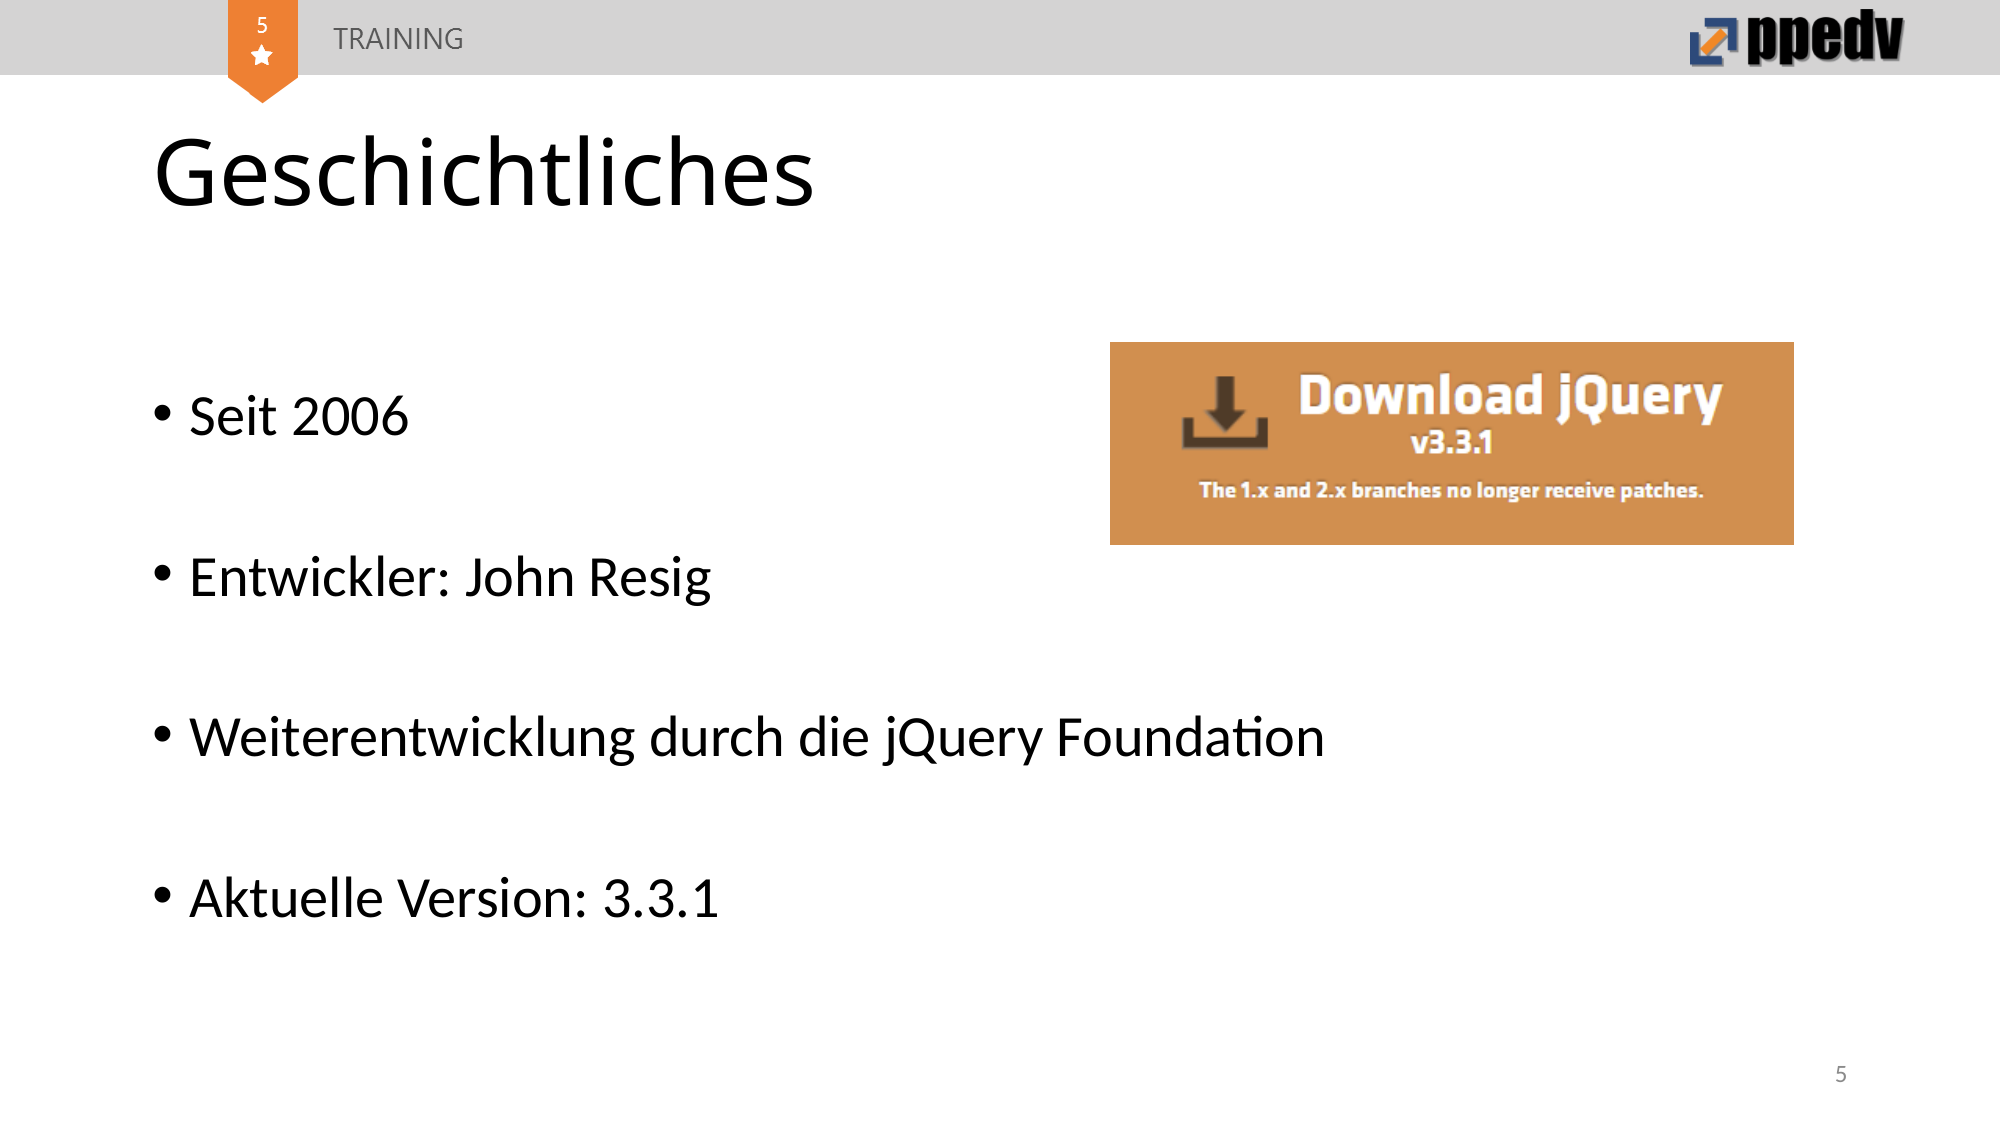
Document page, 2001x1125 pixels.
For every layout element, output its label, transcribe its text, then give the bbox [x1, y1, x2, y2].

slide_number 5 [1412, 1042, 1863, 1103]
title Geschichtliches [137, 75, 1863, 278]
picture [1110, 342, 1794, 545]
picture [0, 0, 2000, 104]
list Seit 2006 Entwickler: John Resig Weiterentwicklung durch die jQuery Foundation Aktuelle Version: 3.3.1 [137, 299, 1863, 1014]
